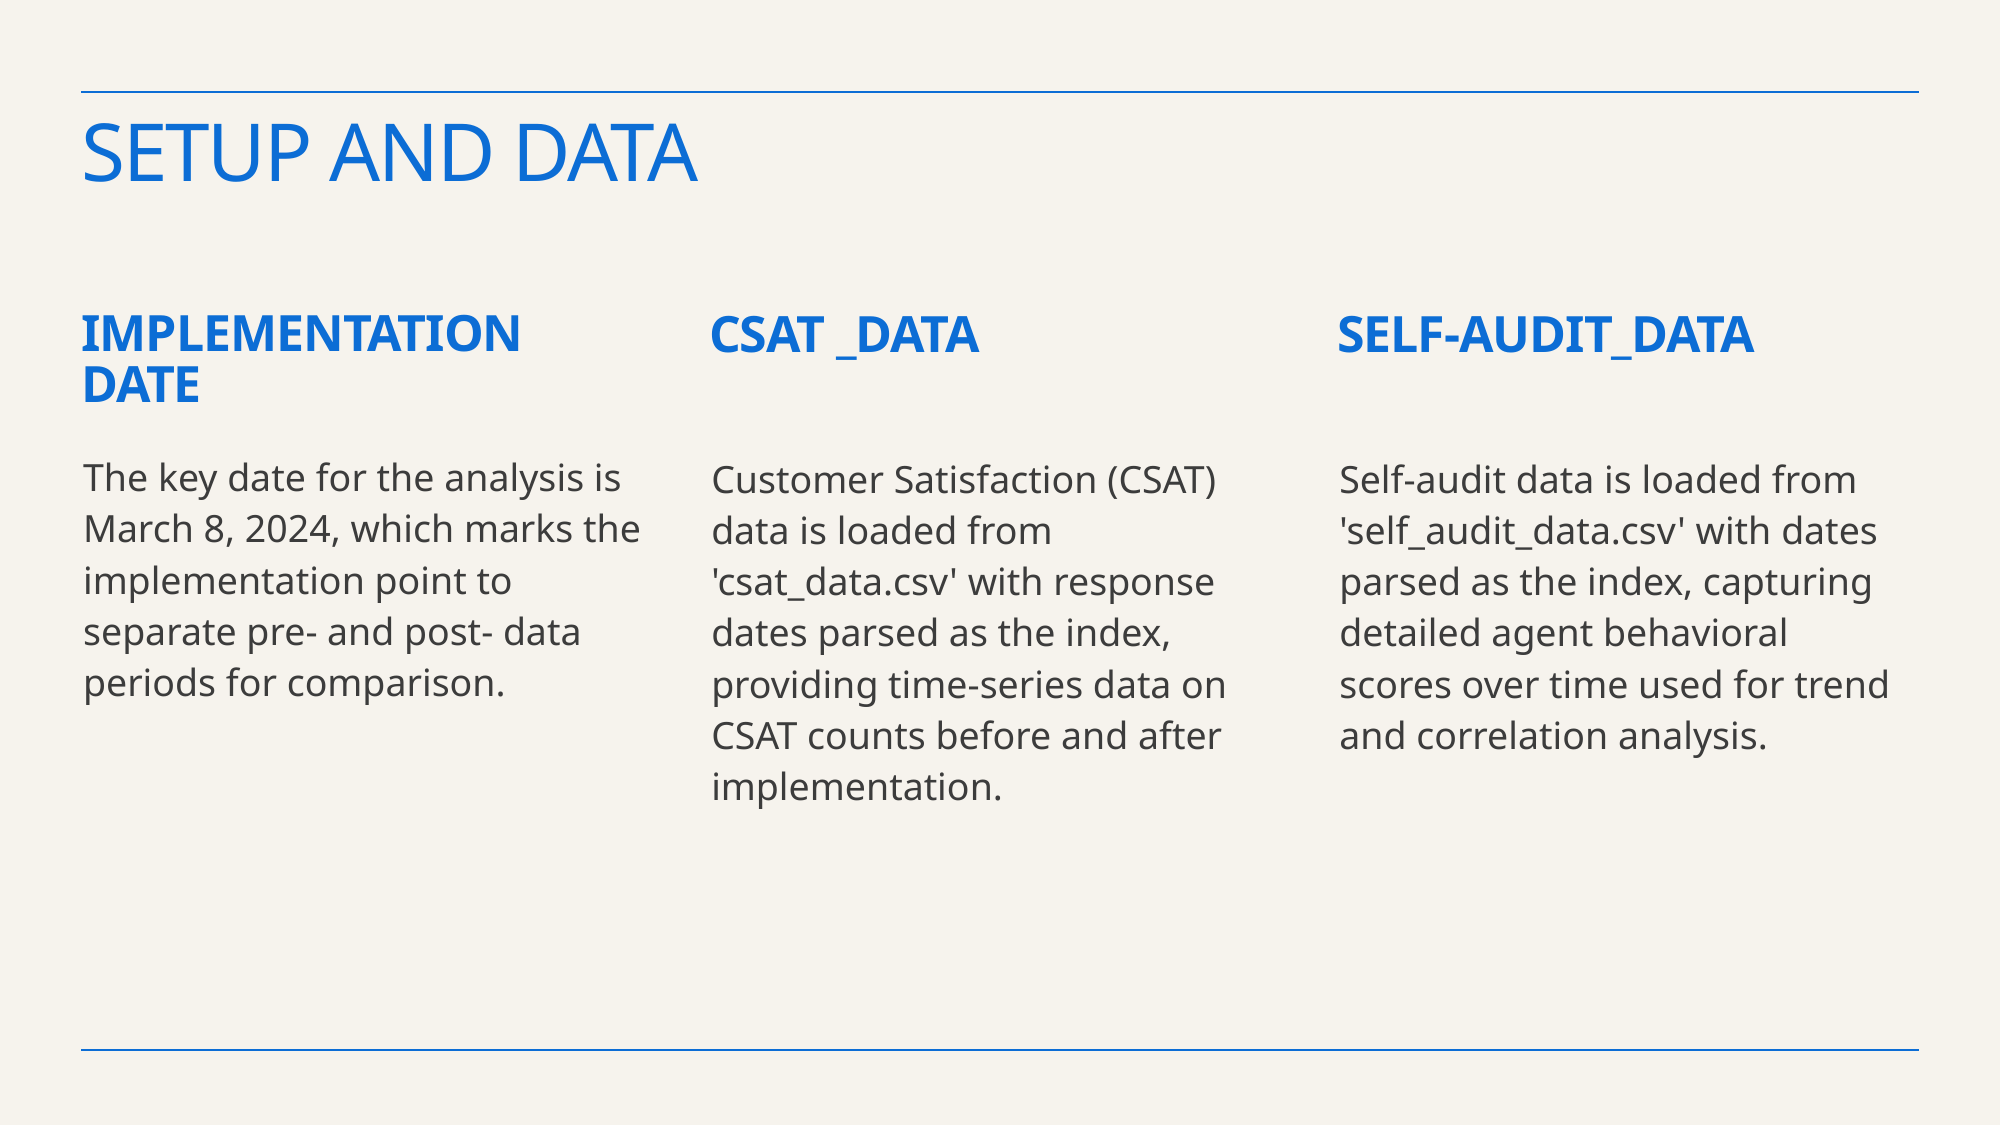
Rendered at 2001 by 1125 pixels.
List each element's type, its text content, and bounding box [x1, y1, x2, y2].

list Implementation Date [81, 303, 667, 426]
list CSAT _Data [709, 304, 1295, 427]
list Self-Audit_Data [1337, 304, 1923, 427]
list Self-audit data is loaded from 'self_audit_data.csv' with dates parsed as the index, capturing detailed agent behavioral scores over time used for trend and correlation analysis. [1337, 441, 1923, 1049]
list The key date for the analysis is March 8, 2024, which marks the implementation point to separate pre- and post- data periods for comparison. [81, 440, 667, 1047]
title Setup and Data [81, 108, 1892, 206]
list Customer Satisfaction (CSAT) data is loaded from 'csat_data.csv' with response dates parsed as the index, providing time-series data on CSAT counts before and after implementation. [709, 441, 1295, 1049]
